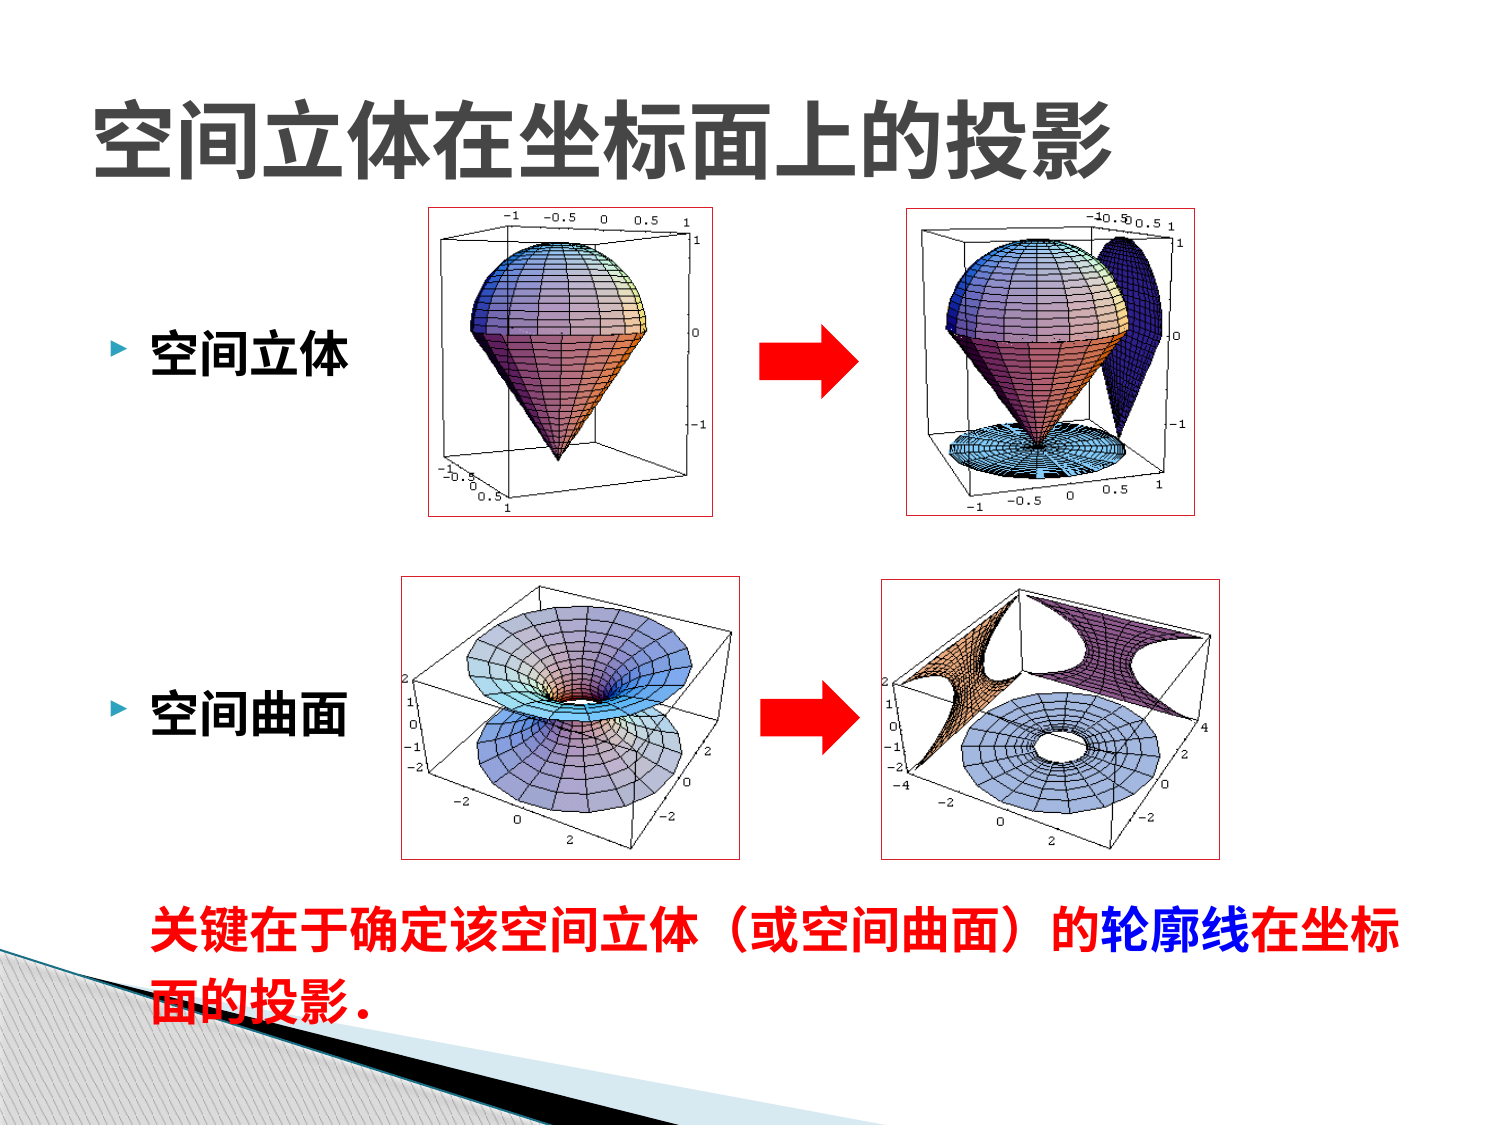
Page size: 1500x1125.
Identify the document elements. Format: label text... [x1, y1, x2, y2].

picture [881, 579, 1219, 859]
picture [401, 576, 740, 859]
text_box [754, 319, 864, 404]
picture [428, 207, 713, 516]
text_box [755, 675, 865, 760]
list 空间立体 空间曲面 关键在于确定该空间立体（或空间曲面）的轮廓线在坐标面的投影． [74, 242, 1426, 1039]
title 空间立体在坐标面上的投影 [75, 45, 1425, 233]
picture [905, 208, 1194, 515]
